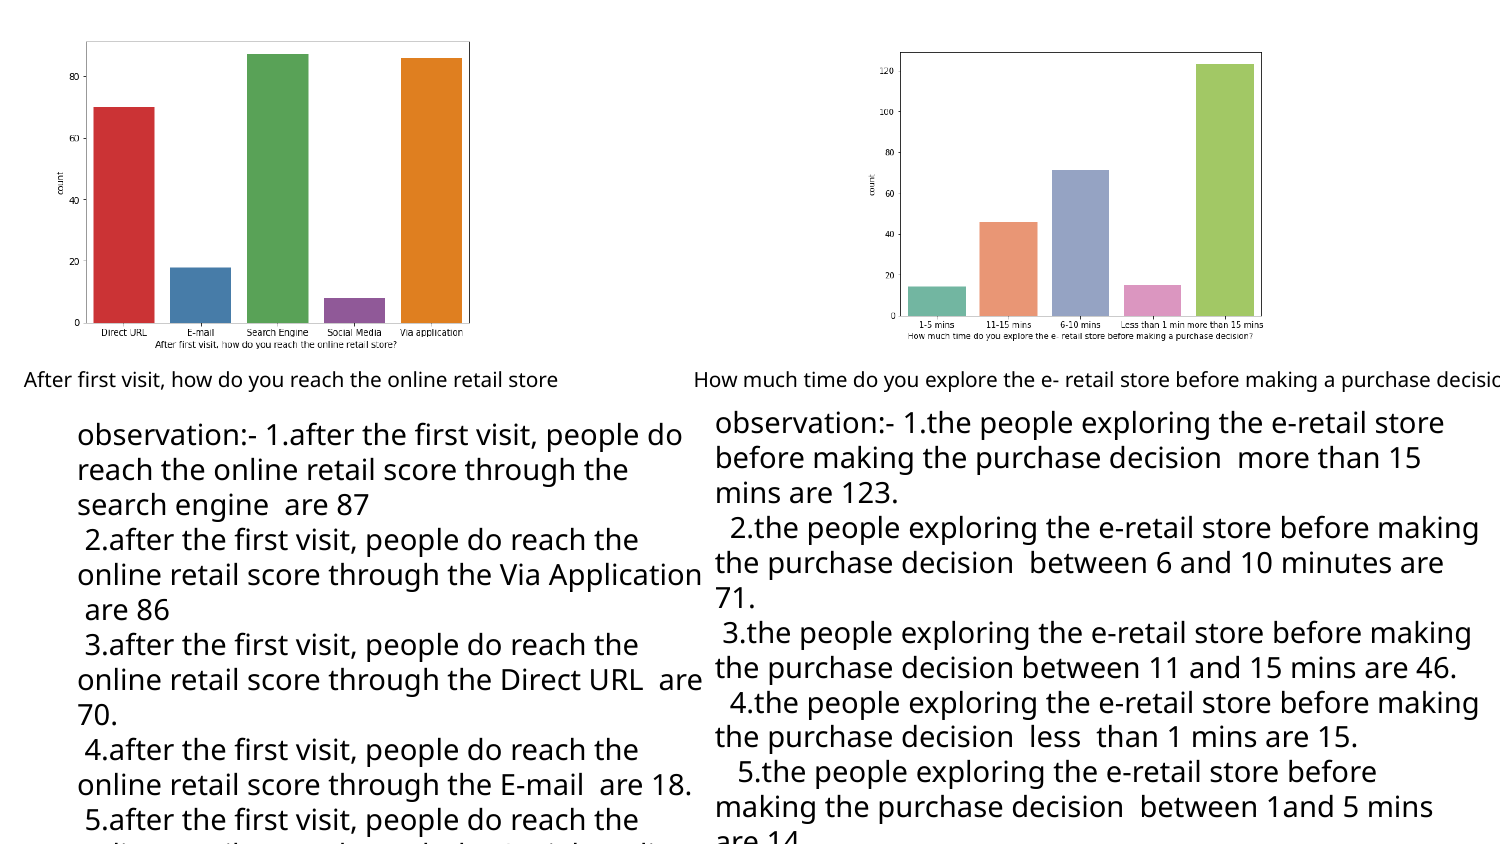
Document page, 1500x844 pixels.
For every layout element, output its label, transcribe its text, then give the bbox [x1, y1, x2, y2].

text_box After first visit, how do you reach the online retail store [9, 359, 574, 400]
text_box observation:- 1.the people exploring the e-retail store before making the purchase decision more than 15 mins are 123. 2.the people exploring the e-retail store before making the purchase decision between 6 and 10 minutes are 71. 3.the people exploring the e-retail store before making the purchase decision between 11 and 15 mins are 46. 4.the people exploring the e-retail store before making the purchase decision less than 1 mins are 15. 5.the people exploring the e-retail store before making the purchase decision between 1and 5 mins are 14 [699, 396, 1500, 844]
picture [862, 46, 1268, 346]
text_box observation:- 1.after the first visit, people do reach the online retail score through the search engine are 87 2.after the first visit, people do reach the online retail score through the Via Application are 86 3.after the first visit, people do reach the online retail score through the Direct URL are 70. 4.after the first visit, people do reach the online retail score through the E-mail are 18. 5.after the first visit, people do reach the online retail score through the Social Media are 8 [62, 409, 699, 844]
text_box How much time do you explore the e- retail store before making a purchase decision [678, 359, 1500, 400]
picture [49, 35, 476, 355]
